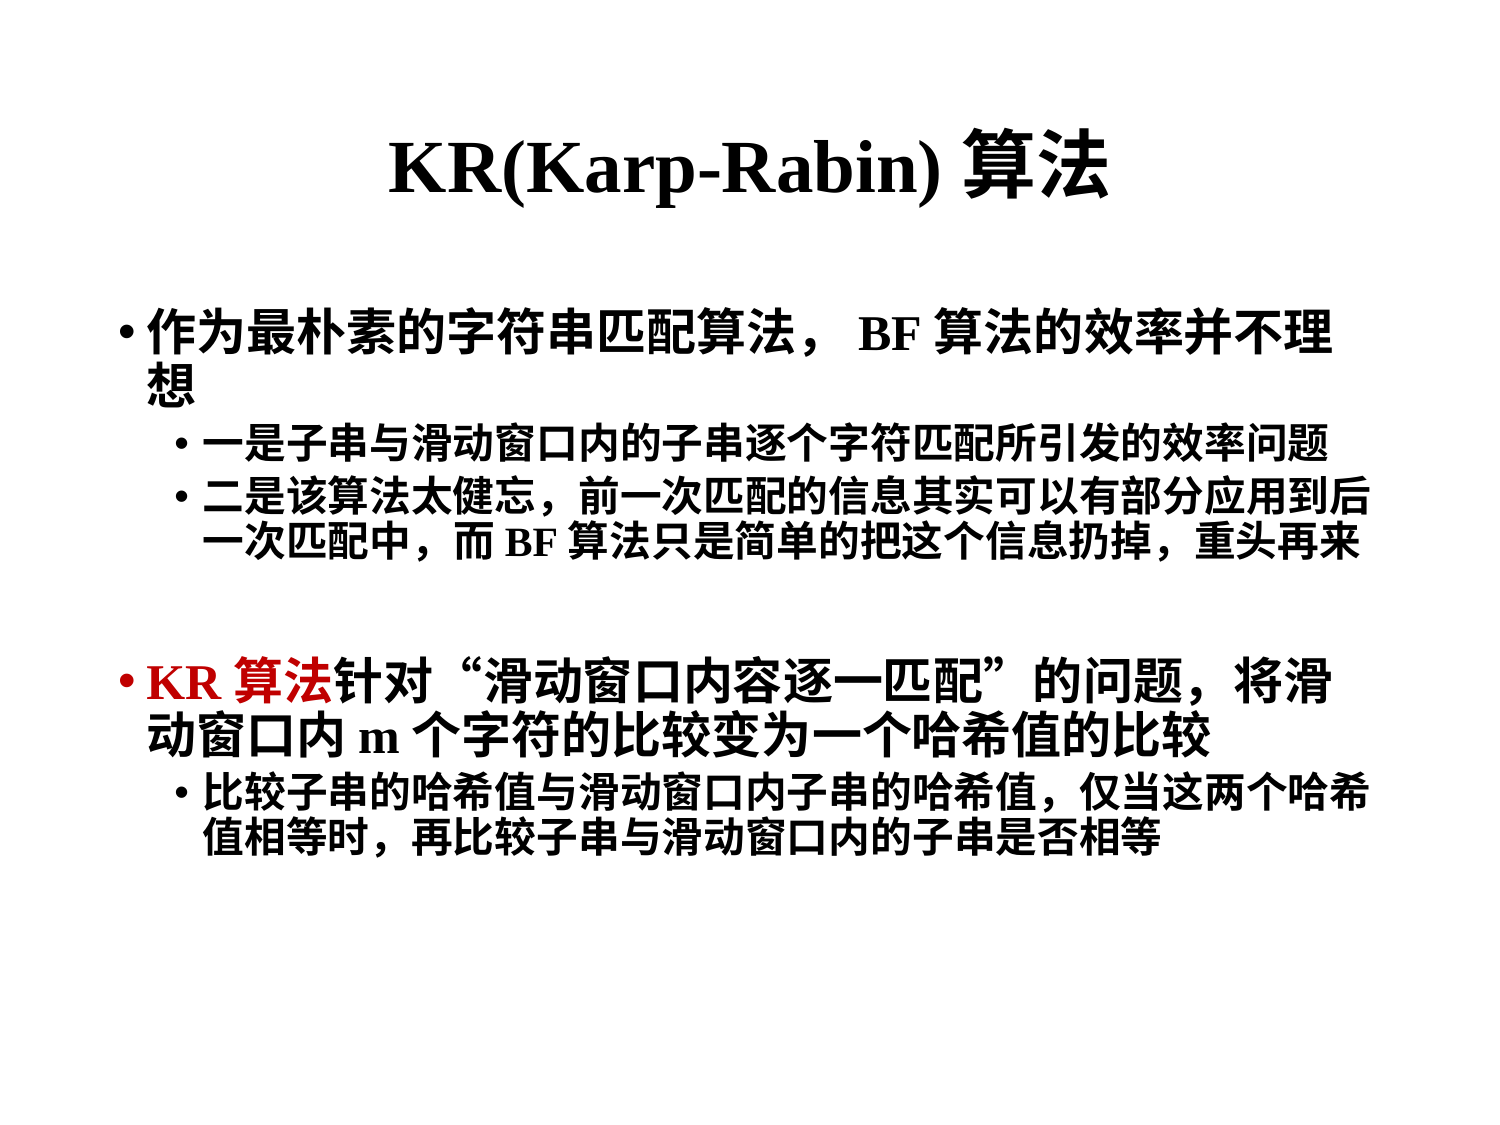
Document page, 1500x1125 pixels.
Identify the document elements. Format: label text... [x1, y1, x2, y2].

list 作为最朴素的字符串匹配算法，BF算法的效率并不理想 一是子串与滑动窗口内的子串逐个字符匹配所引发的效率问题 二是该算法太健忘，前一次匹配的信息其实可以有部分应用到后一次匹配中，而BF算法只是简单的把这个信息扔掉，重头再来 KR算法针对“滑动窗口内容逐一匹配”的问题，将滑动窗口内m个字符的比较变为一个哈希值的比较 比较子串的哈希值与滑动窗口内子串的哈希值，仅当这两个哈希值相等时，再比较子串与滑动窗口内的子串是否相等 [103, 299, 1397, 1014]
title KR(Karp-Rabin)算法 [103, 59, 1397, 278]
